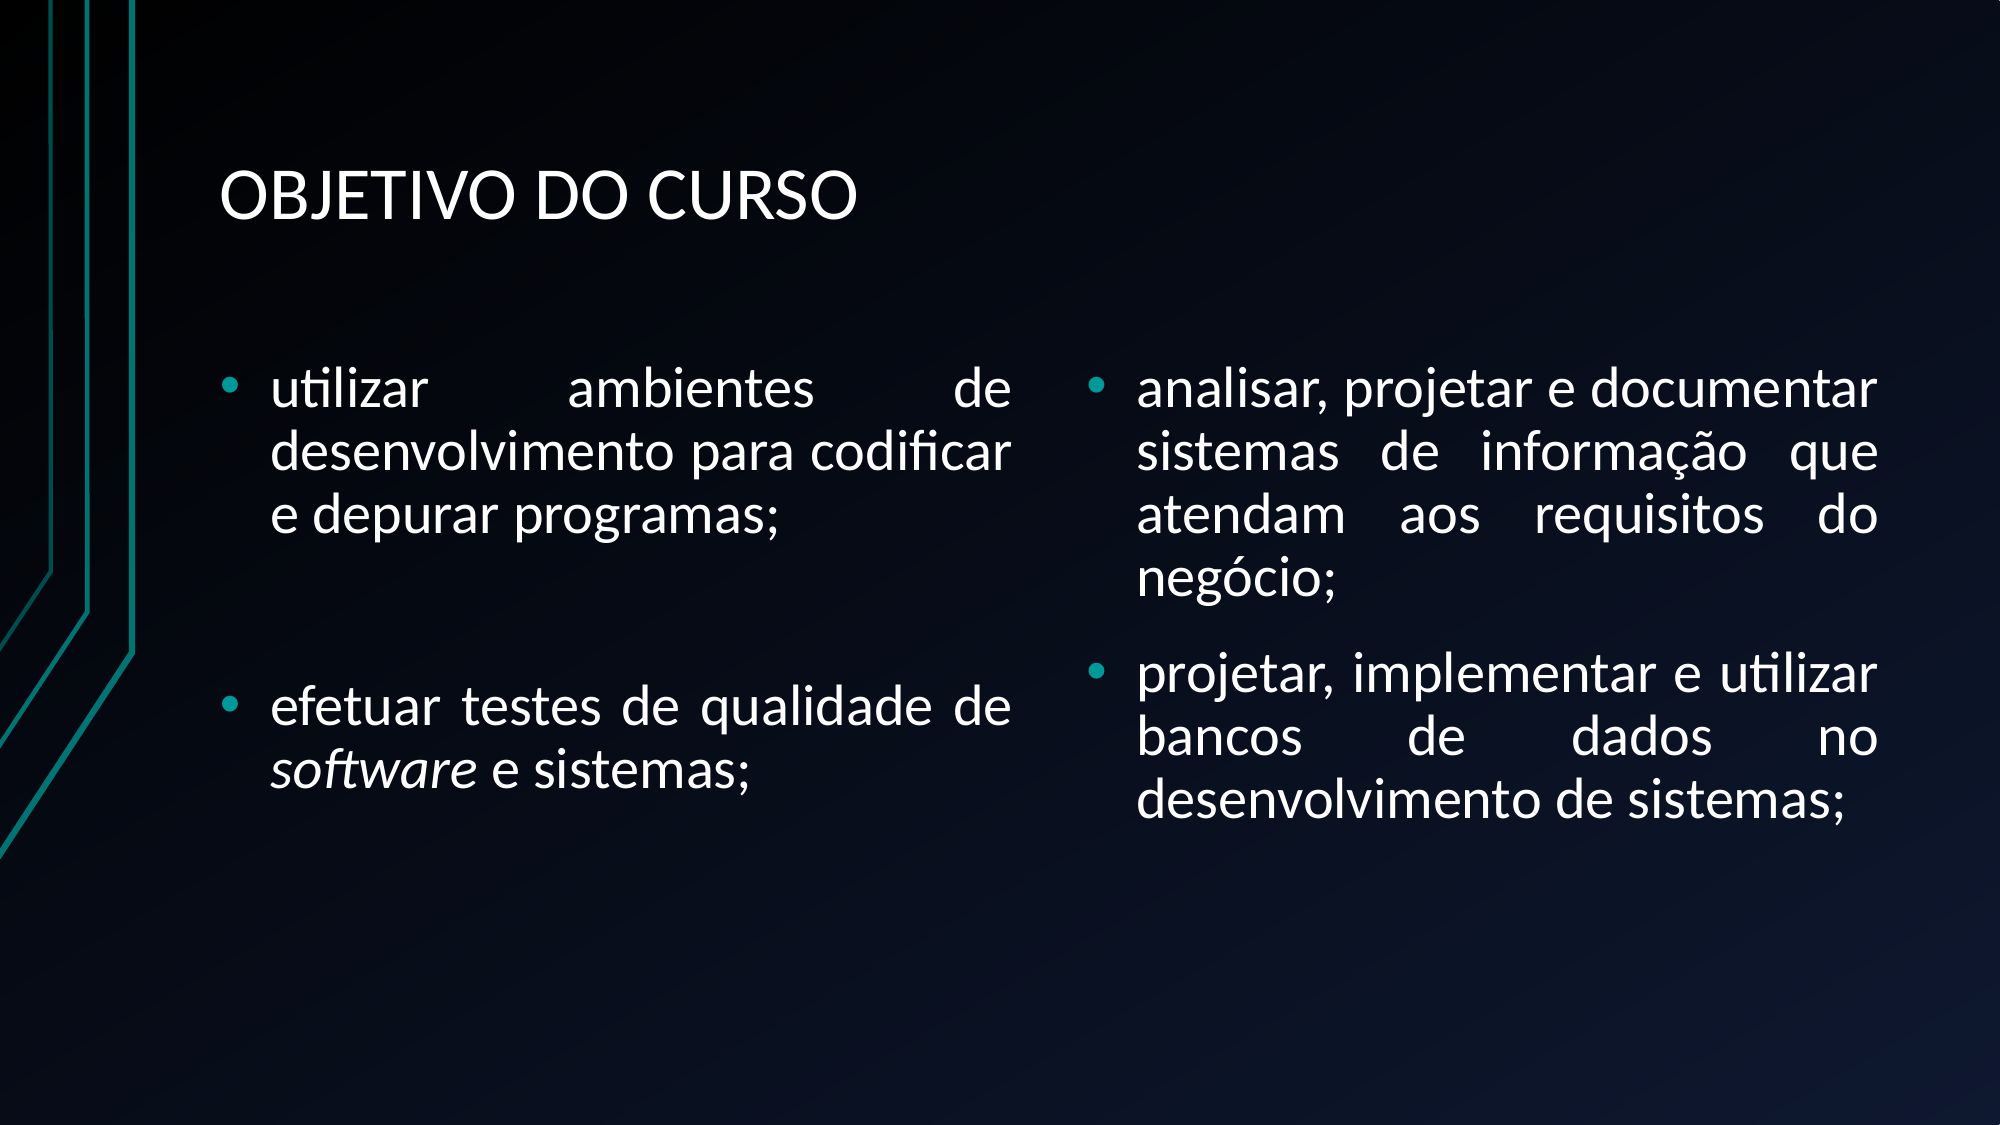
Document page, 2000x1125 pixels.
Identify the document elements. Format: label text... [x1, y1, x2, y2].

list utilizar ambientes de desenvolvimento para codificar e depurar programas; efetuar testes de qualidade de software e sistemas; [199, 243, 1033, 1047]
list analisar, projetar e documentar sistemas de informação que atendam aos requisitos do negócio; projetar, implementar e utilizar bancos de dados no desenvolvimento de sistemas; [1066, 243, 1900, 1000]
title OBJETIVO DO CURSO [199, 45, 1900, 246]
